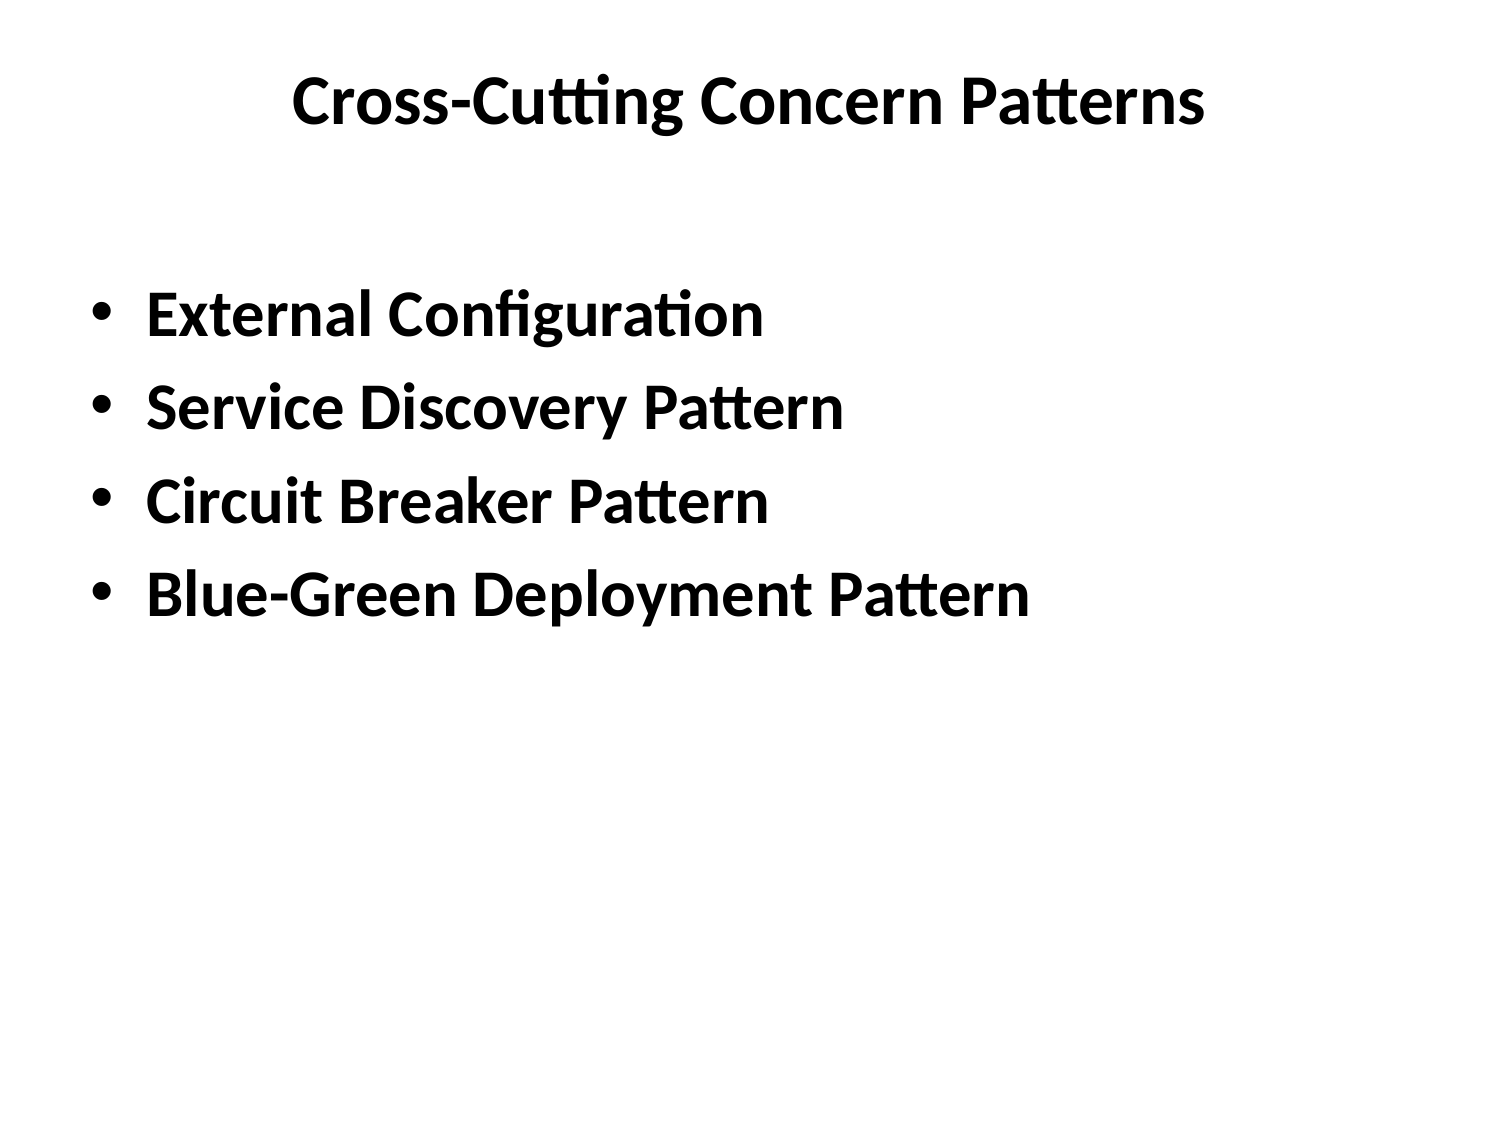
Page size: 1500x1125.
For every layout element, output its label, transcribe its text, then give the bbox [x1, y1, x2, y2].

title Cross-Cutting Concern Patterns [75, 45, 1425, 233]
list External Configuration Service Discovery Pattern Circuit Breaker Pattern Blue-Green Deployment Pattern [75, 262, 1425, 1005]
